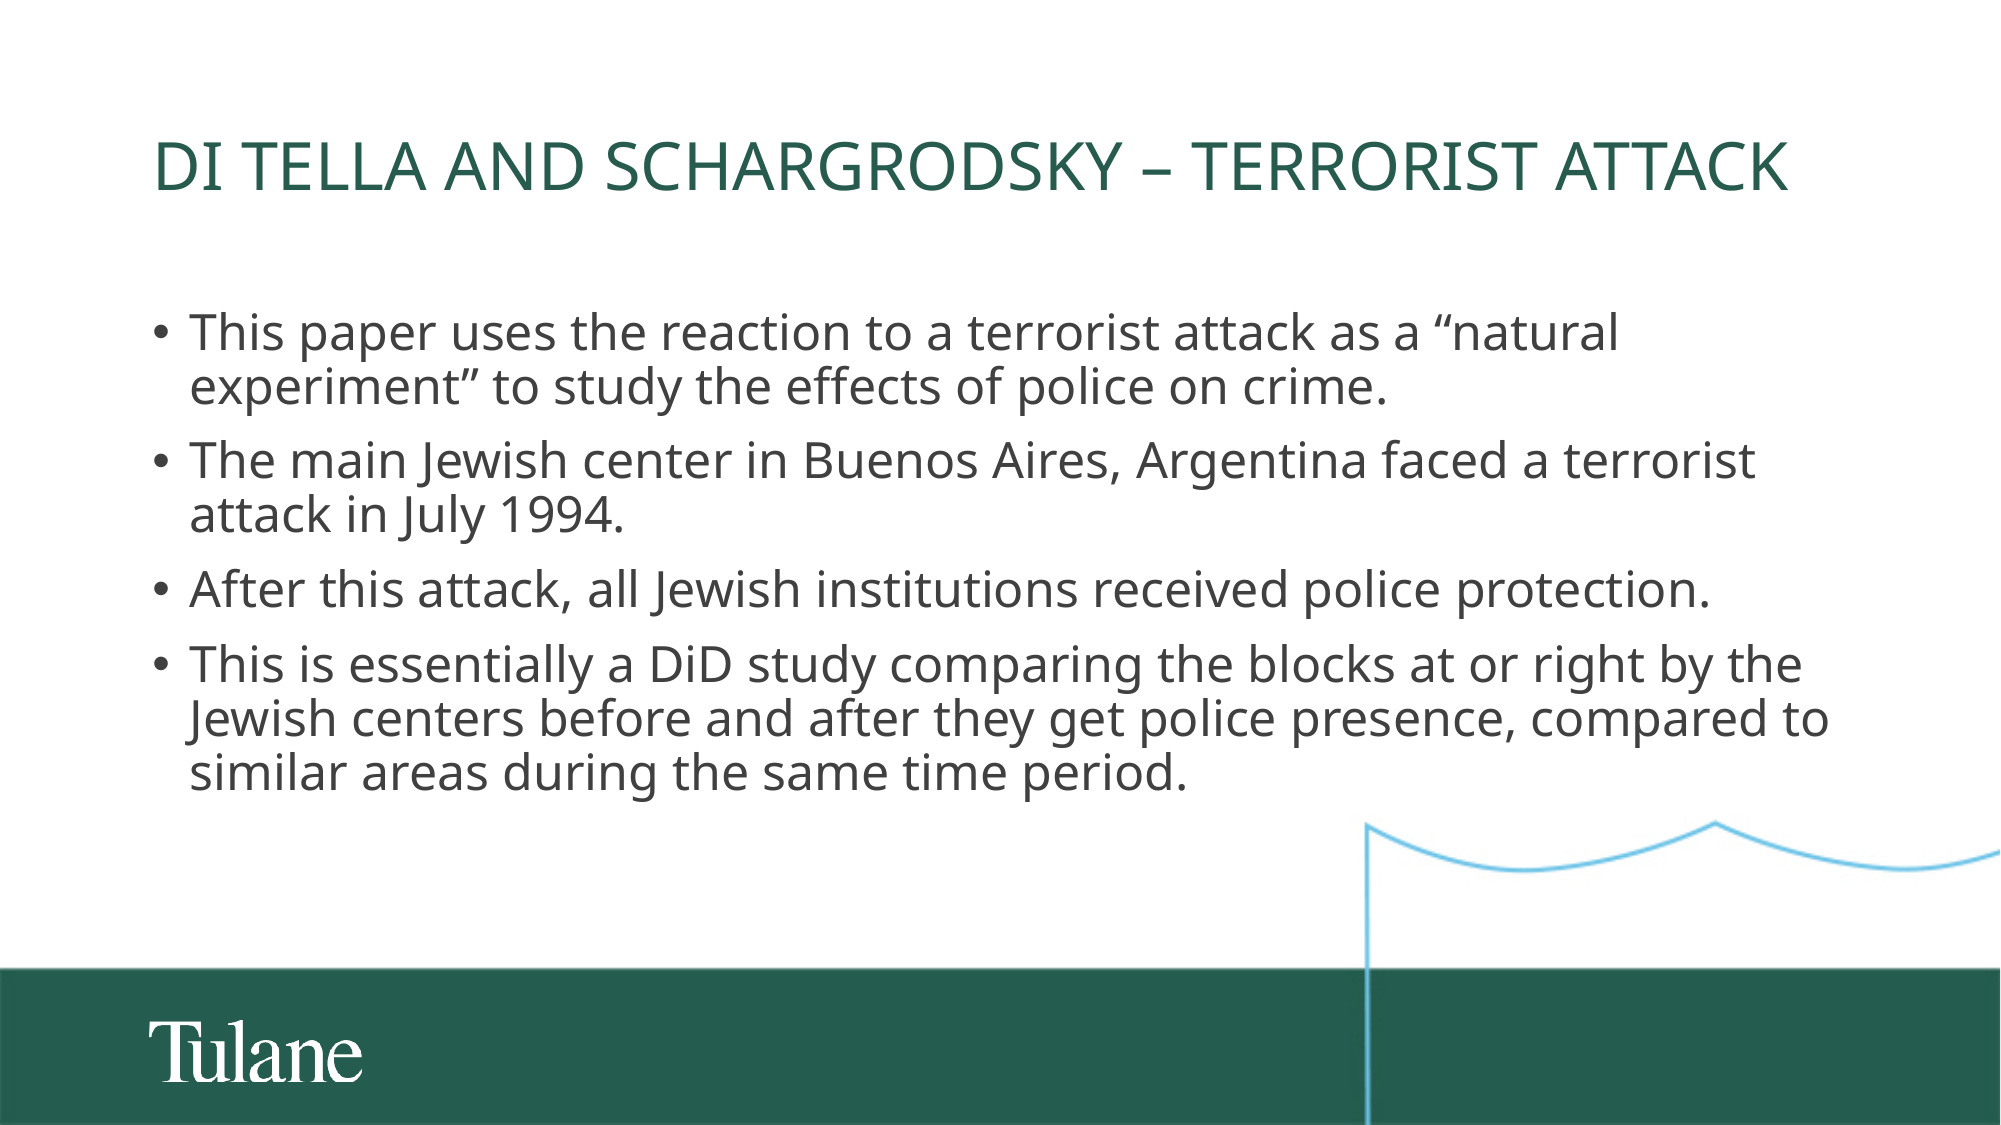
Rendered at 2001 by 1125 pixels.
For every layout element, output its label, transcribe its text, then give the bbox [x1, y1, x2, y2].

title Di tella and Schargrodsky – Terrorist attack [137, 59, 1863, 278]
picture [0, 0, 2001, 1125]
list This paper uses the reaction to a terrorist attack as a “natural experiment” to study the effects of police on crime. The main Jewish center in Buenos Aires, Argentina faced a terrorist attack in July 1994. After this attack, all Jewish institutions received police protection. This is essentially a DiD study comparing the blocks at or right by the Jewish centers before and after they get police presence, compared to similar areas during the same time period. [137, 299, 1863, 1014]
